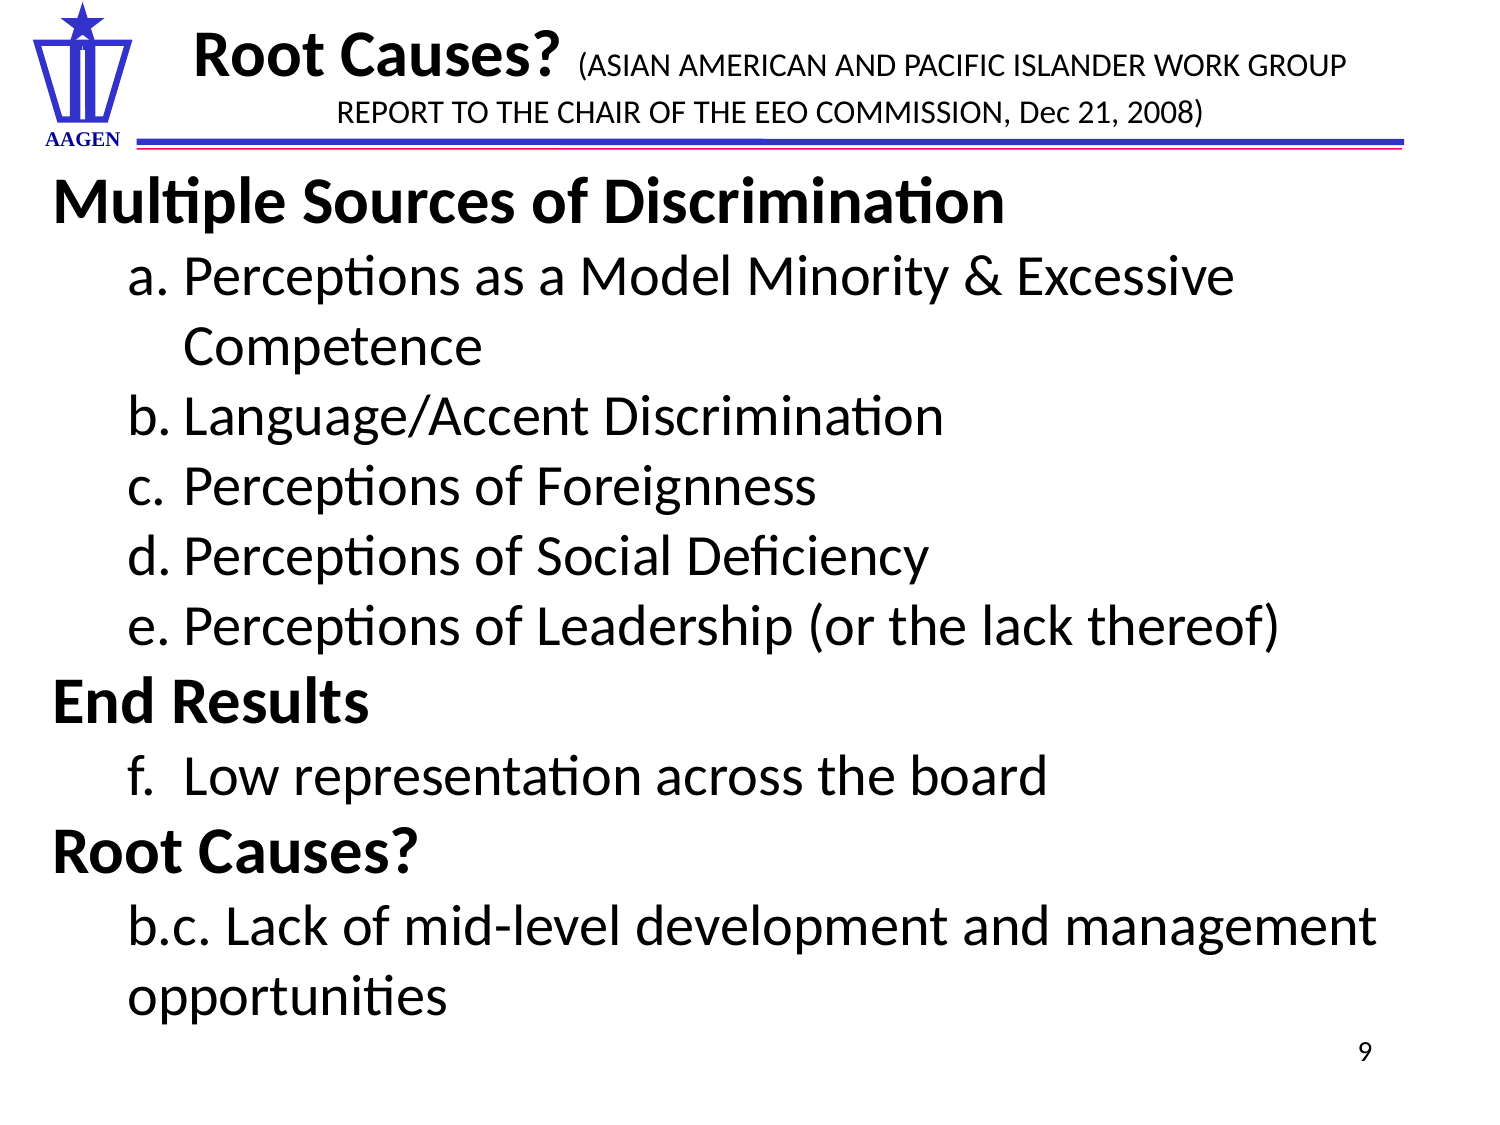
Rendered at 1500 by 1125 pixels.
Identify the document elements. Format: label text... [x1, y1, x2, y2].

title Root Causes? (ASIAN AMERICAN AND PACIFIC ISLANDER WORK GROUP REPORT TO THE CHAIR OF THE EEO COMMISSION, Dec 21, 2008) [132, 49, 1409, 149]
slide_number 9 [1074, 1024, 1388, 1101]
text_box Multiple Sources of Discrimination Perceptions as a Model Minority & Excessive Competence Language/Accent Discrimination Perceptions of Foreignness Perceptions of Social Deficiency Perceptions of Leadership (or the lack thereof) End Results Low representation across the board Root Causes? b.c. Lack of mid-level development and management opportunities [37, 149, 1450, 1035]
